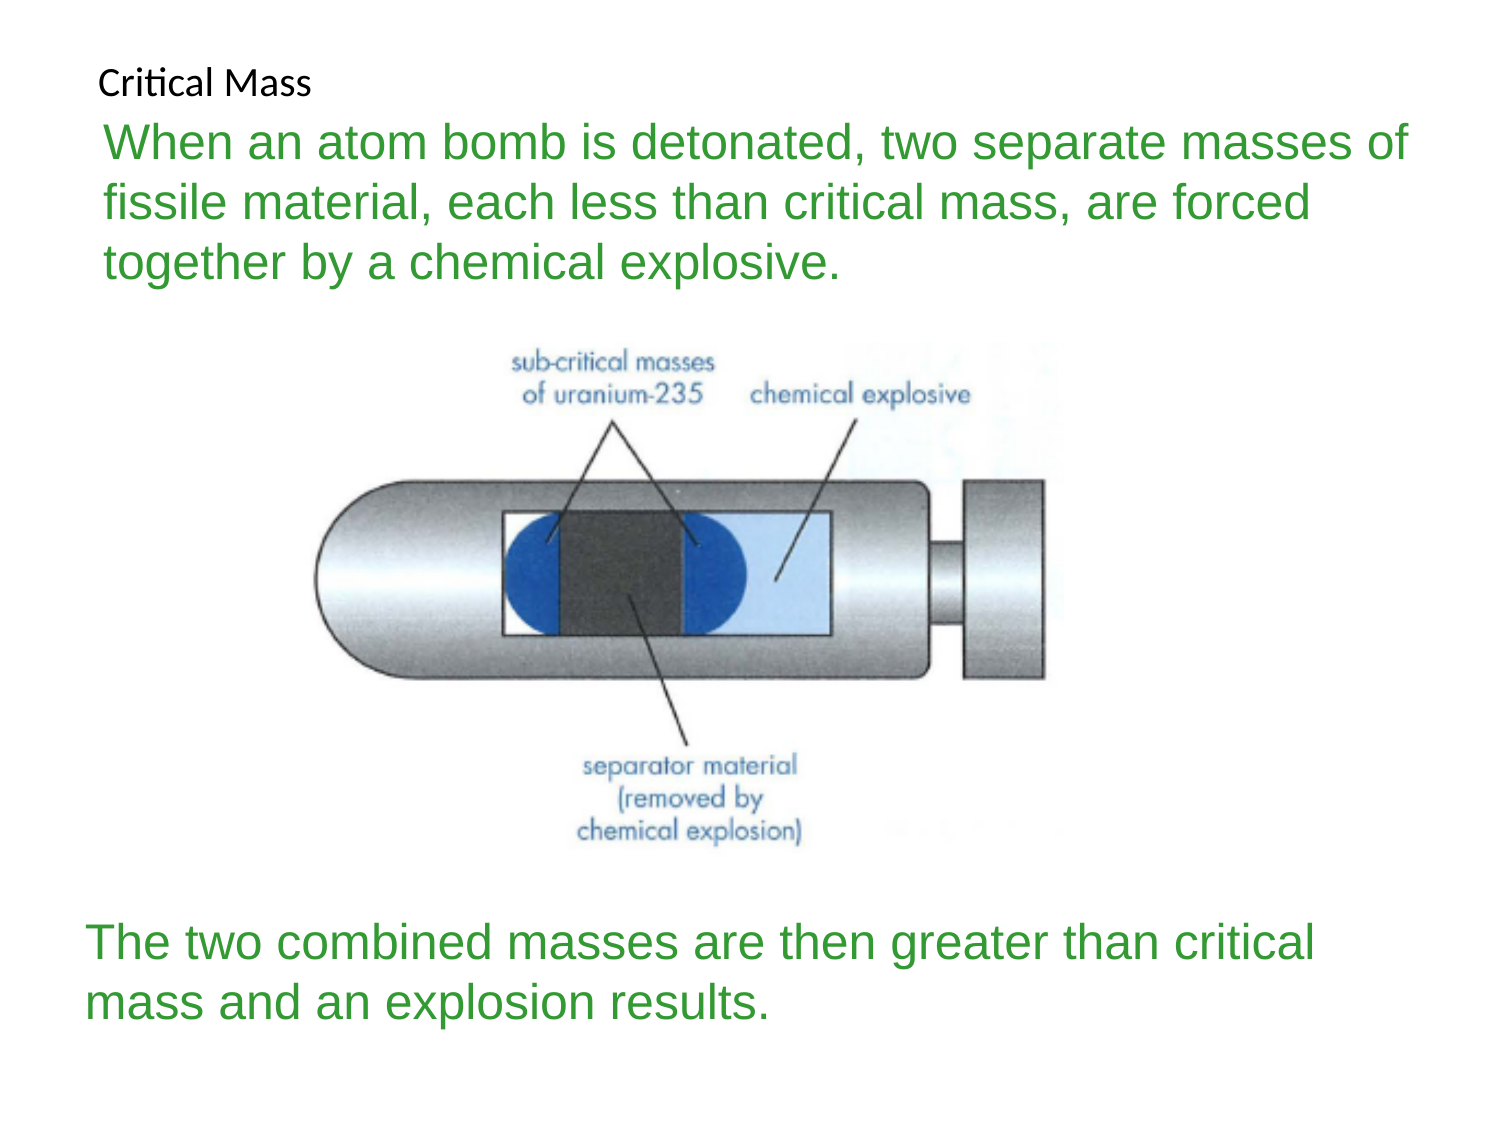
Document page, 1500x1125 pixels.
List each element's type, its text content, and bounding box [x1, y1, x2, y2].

text_box When an atom bomb is detonated, two separate masses of fissile material, each less than critical mass, are forced together by a chemical explosive. [88, 101, 1472, 297]
text_box The two combined masses are then greater than critical mass and an explosion results. [70, 901, 1454, 1037]
picture [300, 342, 1064, 859]
title Critical Mass [83, 40, 343, 120]
